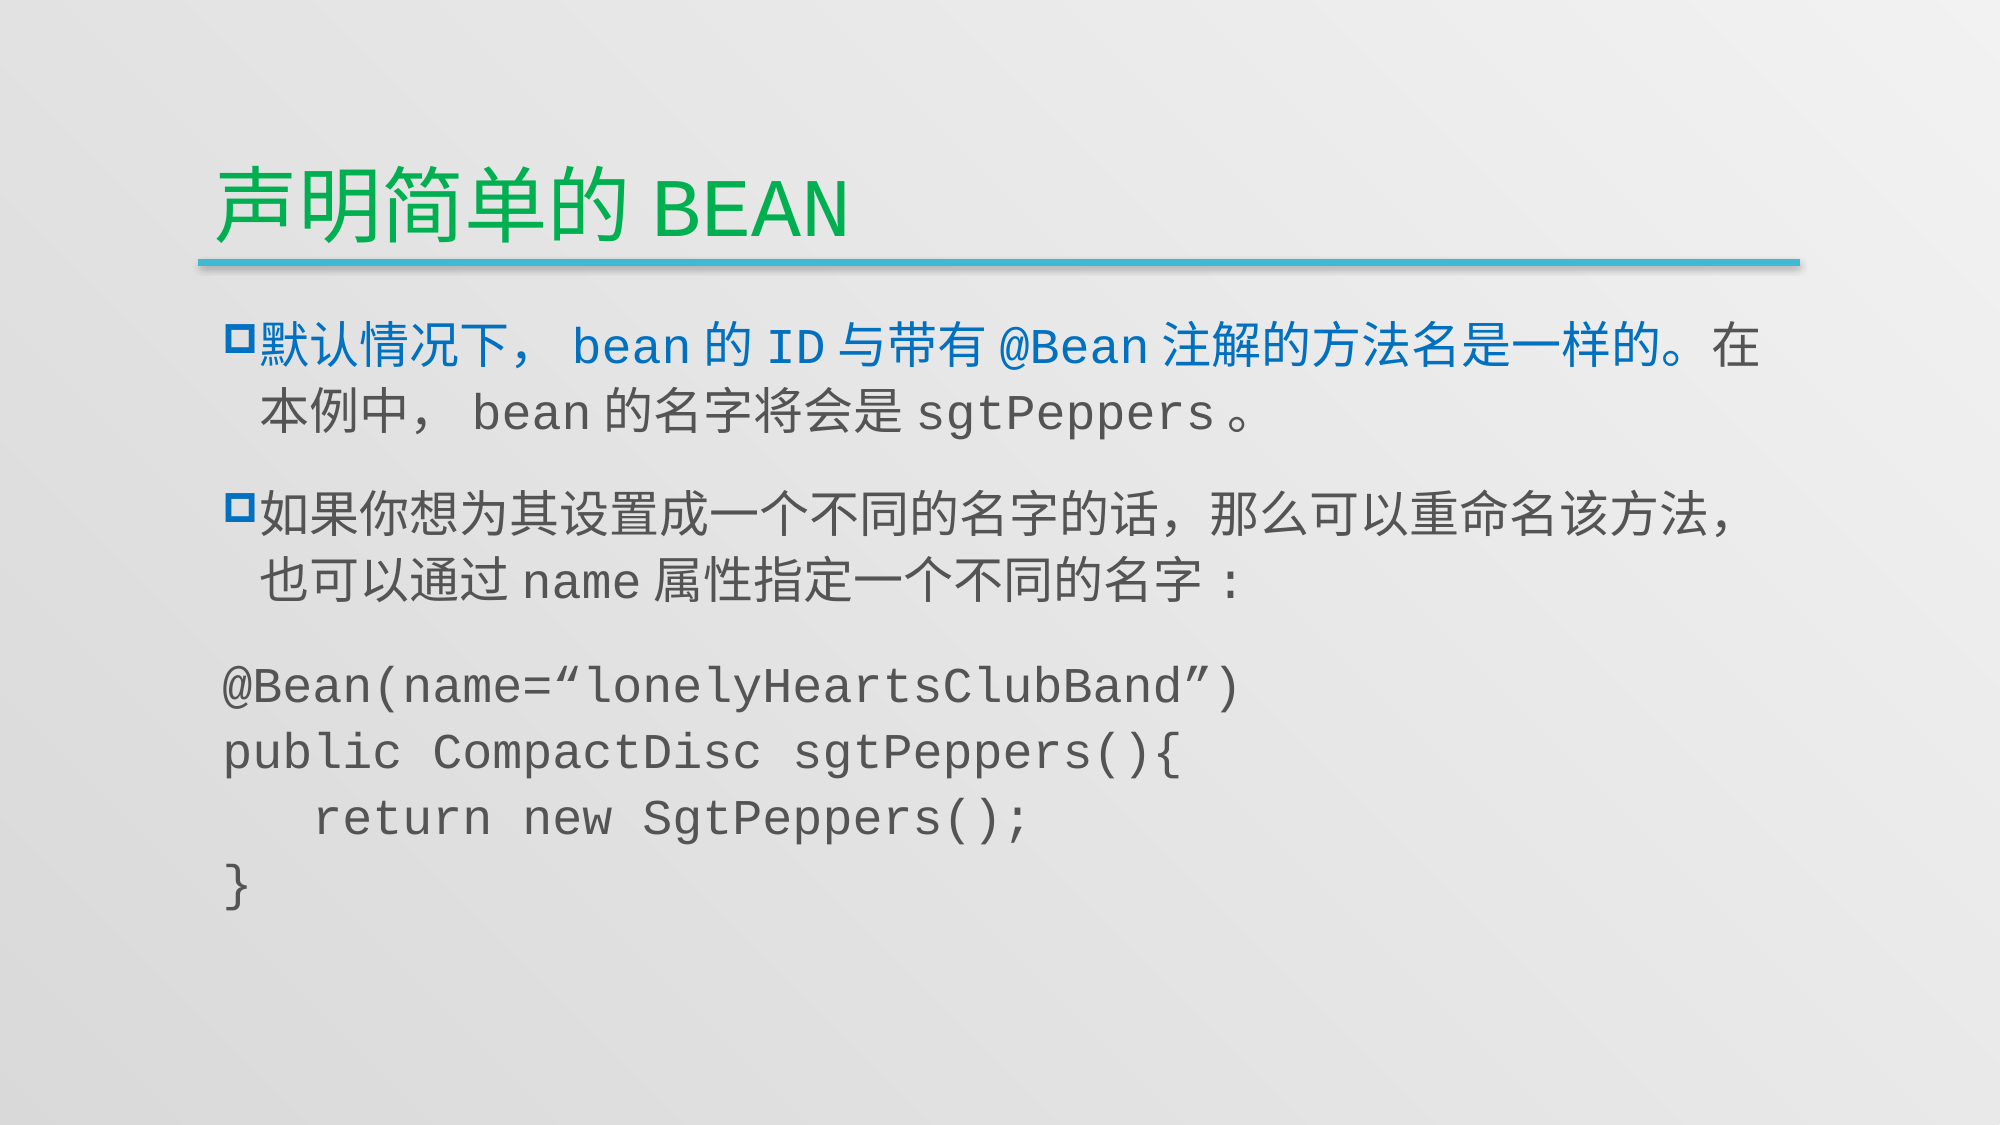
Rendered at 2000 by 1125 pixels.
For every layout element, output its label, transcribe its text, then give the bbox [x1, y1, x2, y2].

title 声明简单的bean [199, 45, 1800, 263]
list 默认情况下，bean的ID与带有@Bean注解的方法名是一样的。在本例中，bean的名字将会是sgtPeppers。 如果你想为其设置成一个不同的名字的话，那么可以重命名该方法，也可以通过name属性指定一个不同的名字: @Bean(name=“lonelyHeartsClubBand”) public CompactDisc sgtPeppers(){ return new SgtPeppers(); } [199, 299, 1800, 1013]
